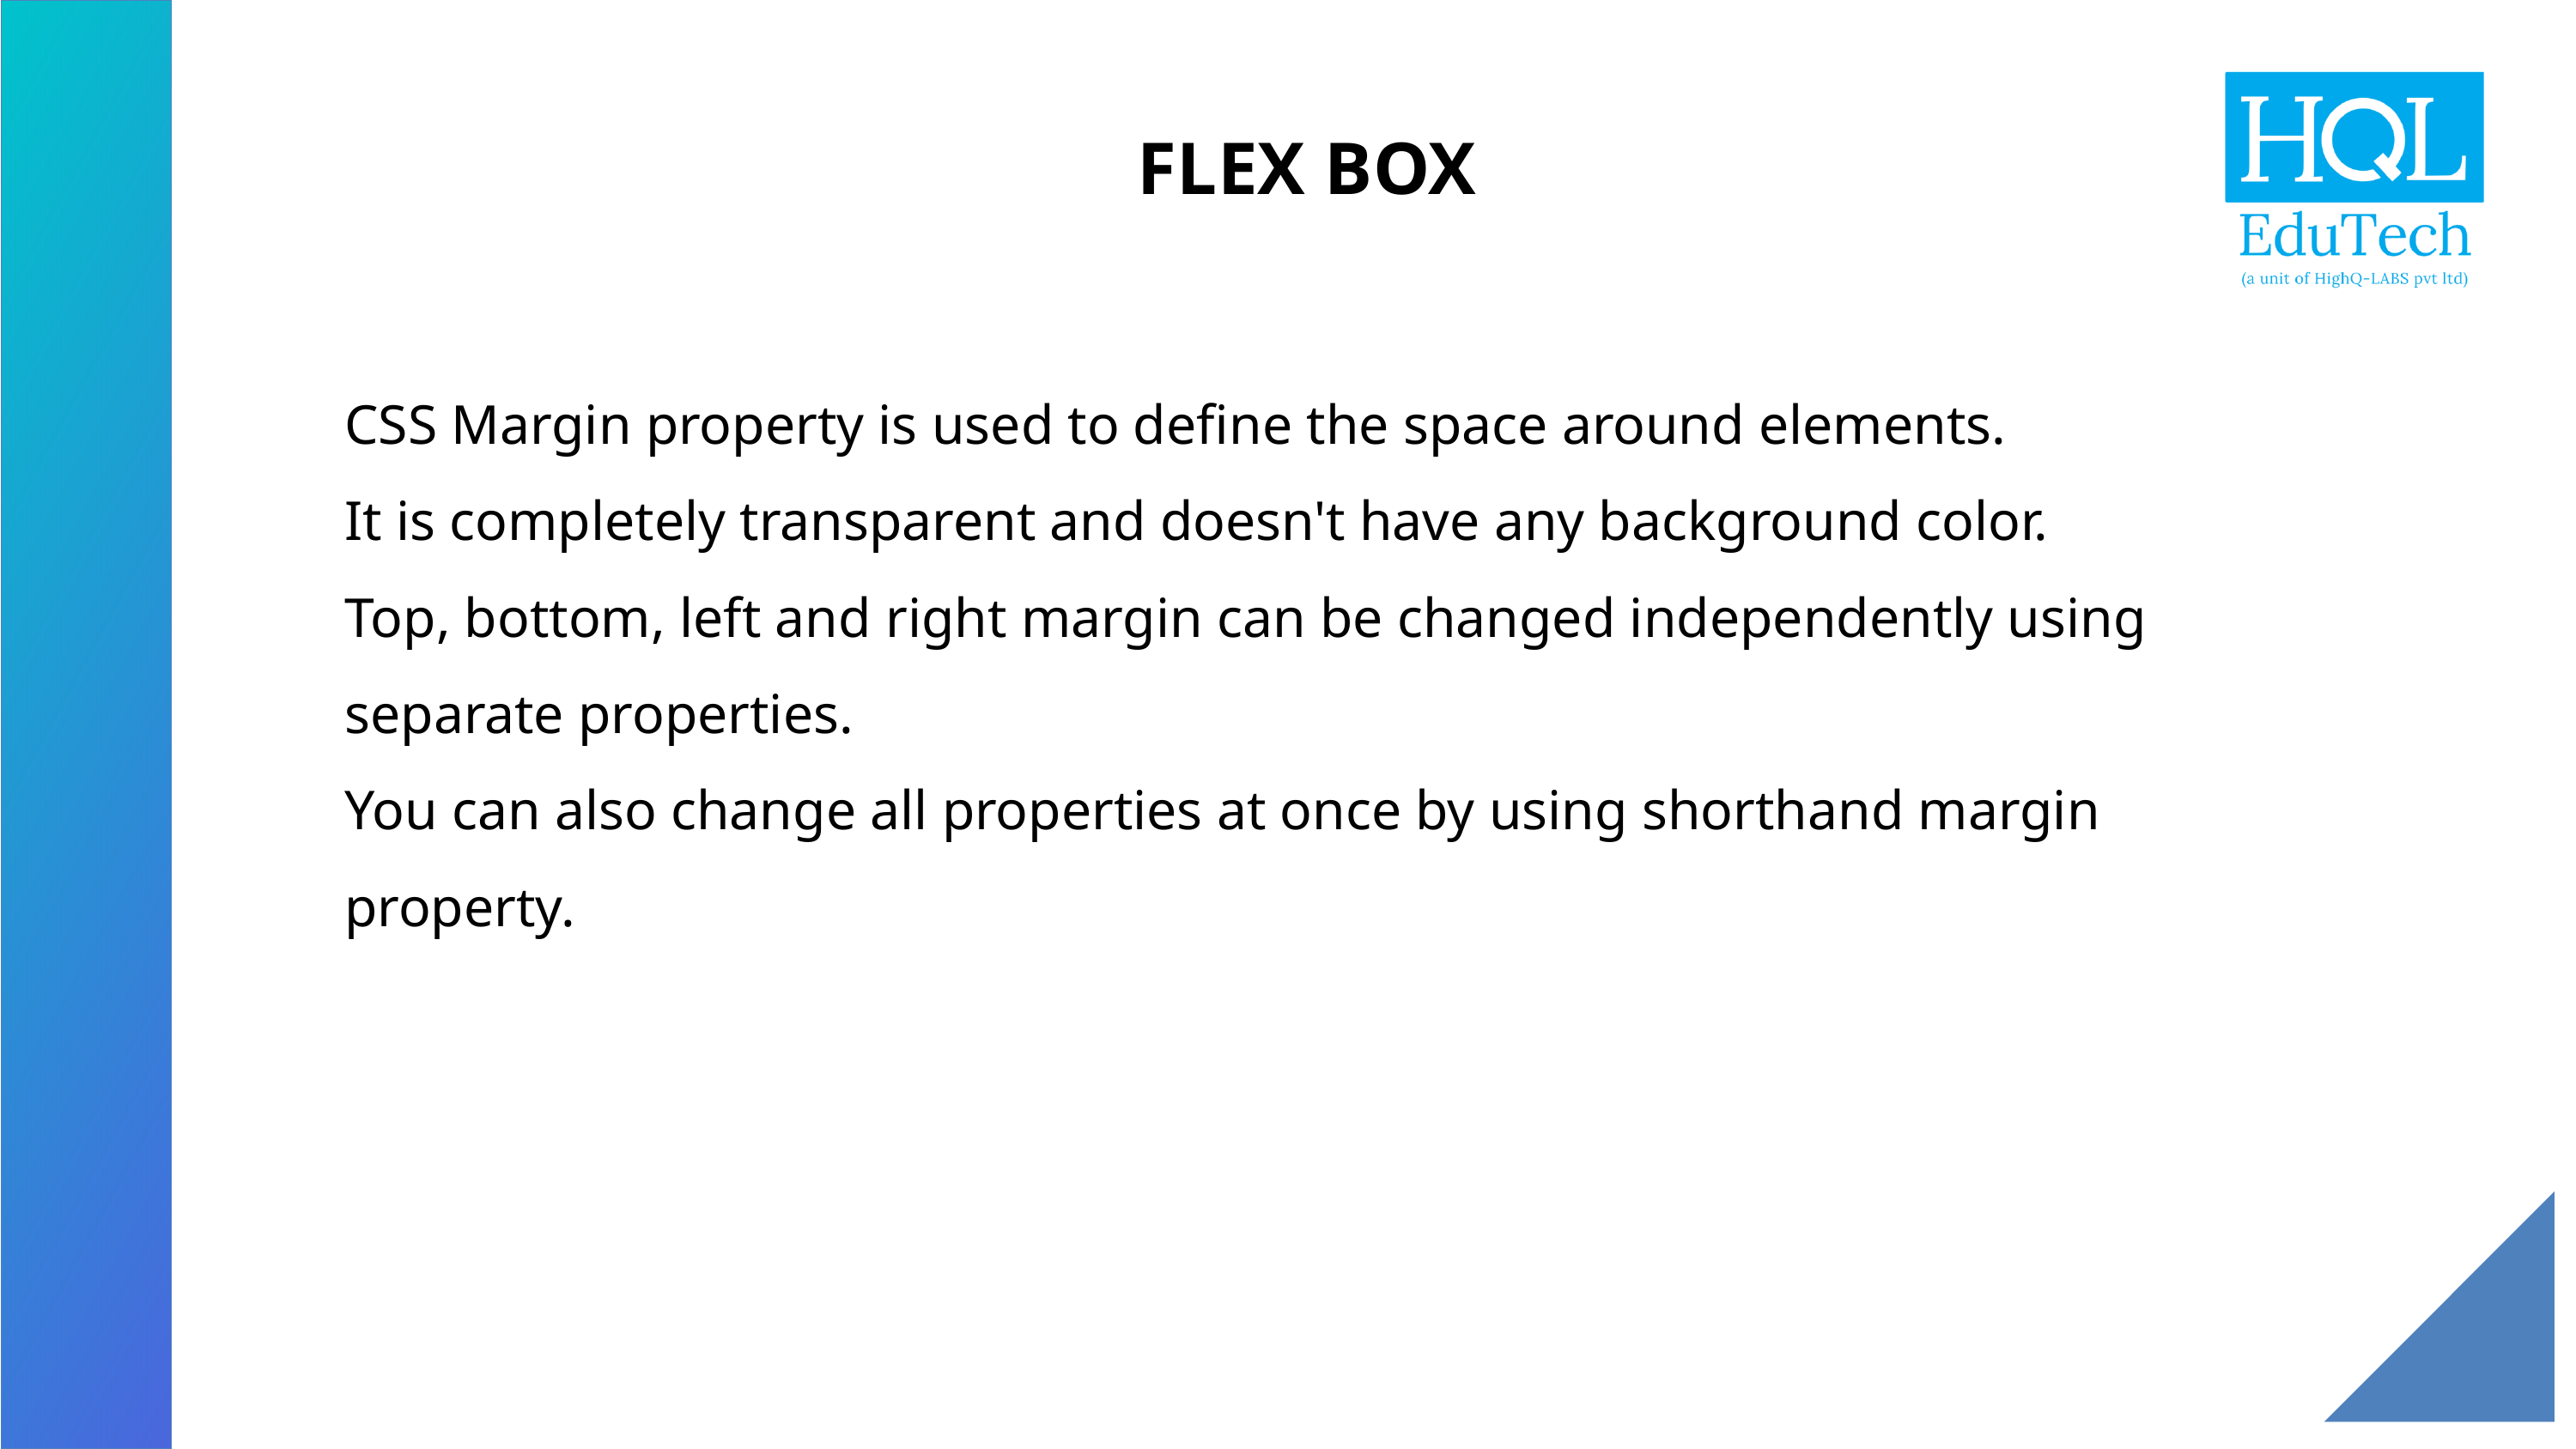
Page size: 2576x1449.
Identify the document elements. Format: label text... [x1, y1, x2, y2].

text_box [2324, 1191, 2555, 1422]
picture [2180, 0, 2529, 348]
title FLEX BOX [720, 43, 1893, 288]
text_box CSS Margin property is used to define the space around elements. It is completely transparent and doesn't have any background color. Top, bottom, left and right margin can be changed independently using separate properties. You can also change all properties at once by using shorthand margin property. [331, 352, 2184, 944]
picture [1, 0, 173, 1449]
